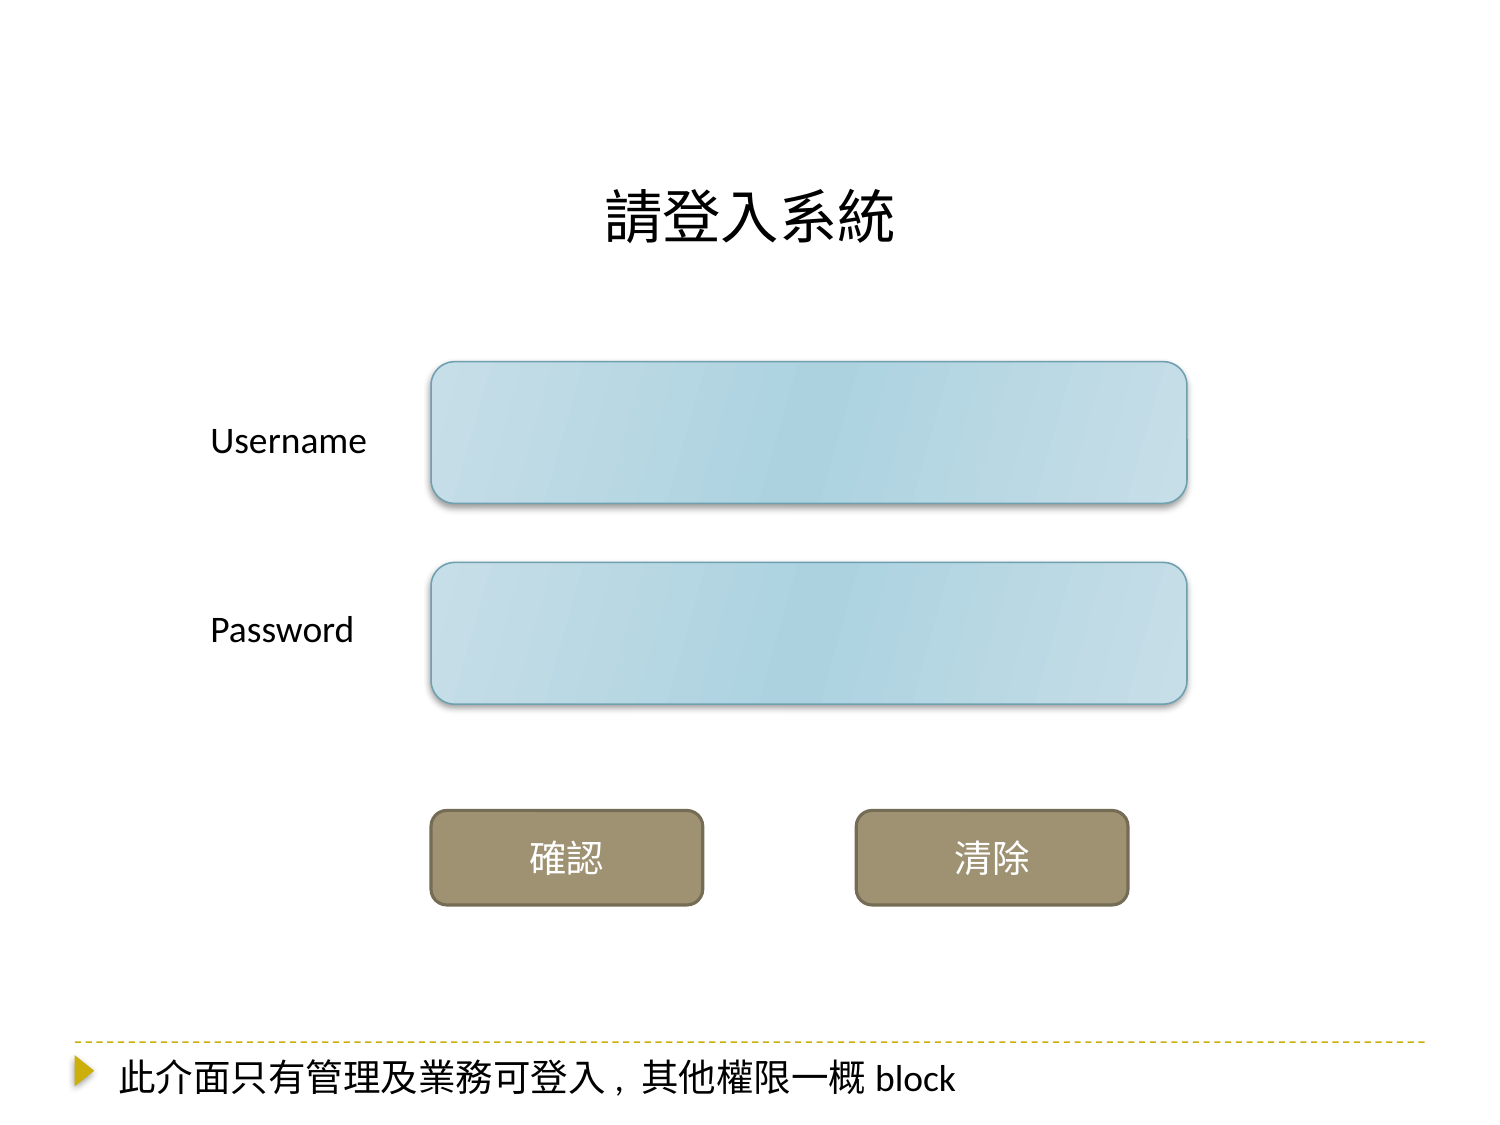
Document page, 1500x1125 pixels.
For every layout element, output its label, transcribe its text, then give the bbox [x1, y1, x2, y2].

text_box [430, 561, 1188, 705]
text_box [430, 360, 1188, 505]
text_box Password [195, 597, 370, 658]
text_box 請登入系統 [589, 172, 911, 258]
text_box Username [195, 408, 383, 469]
text_box 此介面只有管理及業務可登入, 其他權限一概block [103, 1046, 971, 1107]
text_box 清除 [854, 808, 1130, 907]
text_box 確認 [429, 808, 705, 907]
